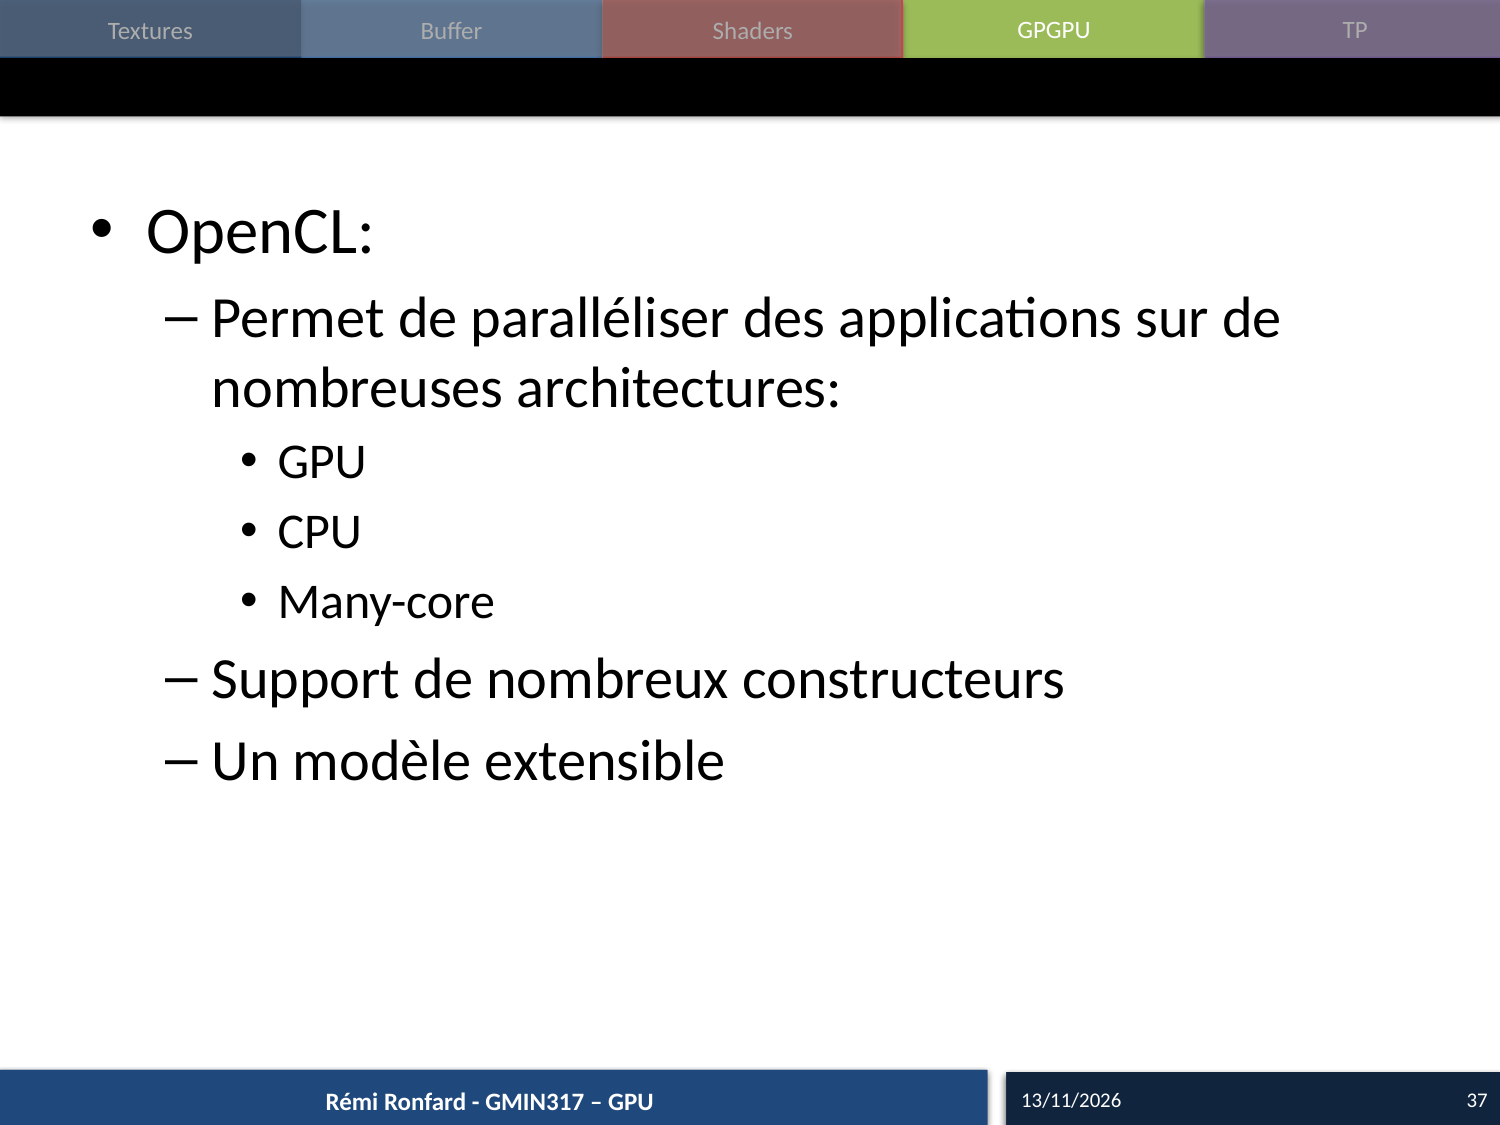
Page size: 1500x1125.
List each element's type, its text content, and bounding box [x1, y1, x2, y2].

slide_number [1006, 1070, 1153, 1125]
slide_number 37 [1153, 1071, 1500, 1125]
list OpenCL: Permet de paralléliser des applications sur de nombreuses architectures: GPU CPU Many-core Support de nombreux constructeurs Un modèle extensible [75, 179, 1425, 1005]
footer Rémi Ronfard - GMIN317 – GPU [0, 1072, 988, 1125]
